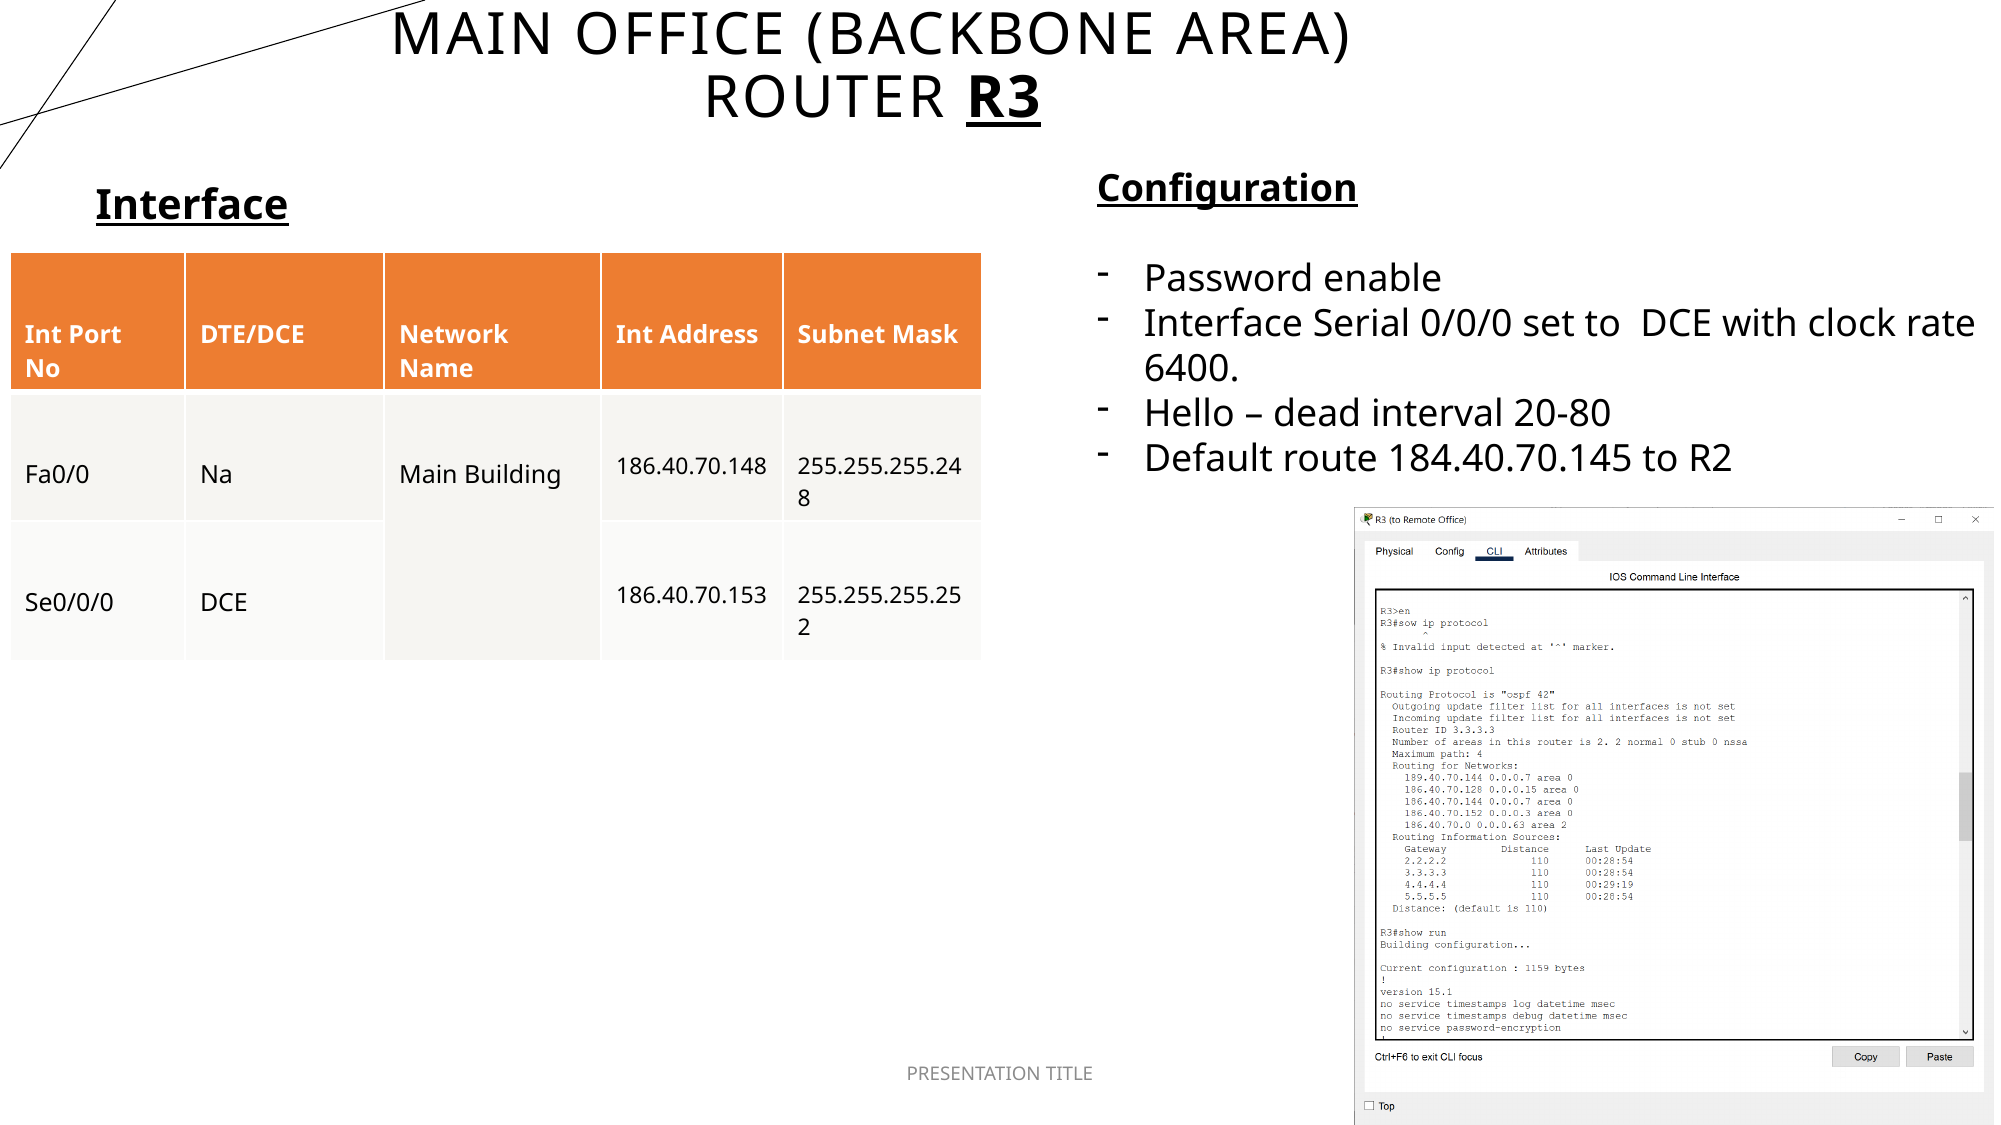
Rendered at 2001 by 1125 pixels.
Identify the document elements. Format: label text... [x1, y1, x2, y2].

table_cell 255.255.255.248 [784, 395, 981, 520]
text_box Interface [80, 170, 531, 236]
table_cell DCE [186, 522, 383, 660]
footer PRESENTATION TITLE [662, 1042, 1338, 1103]
table_cell Na [186, 395, 383, 520]
table_cell 186.40.70.148 [602, 395, 782, 520]
picture [1354, 507, 1994, 1125]
title Main Office (BackBone Area) Router R3 [9, 0, 1735, 177]
table_header Int Port No [11, 253, 184, 389]
table_header Subnet Mask [784, 253, 981, 389]
table_cell Fa0/0 [11, 395, 184, 520]
table_header Network Name [385, 253, 600, 389]
text_box Configuration Password enable Interface Serial 0/0/0 set to DCE with clock rate 6400. Hello – dead interval 20-80 Default route 184.40.70.145 to R2 [1082, 156, 2000, 532]
table_cell Se0/0/0 [11, 522, 184, 660]
table_cell Main Building [385, 395, 600, 660]
table_header DTE/DCE [186, 253, 383, 389]
table_cell 186.40.70.153 [602, 522, 782, 660]
table_cell 255.255.255.252 [784, 522, 981, 660]
table_header Int Address [602, 253, 782, 389]
